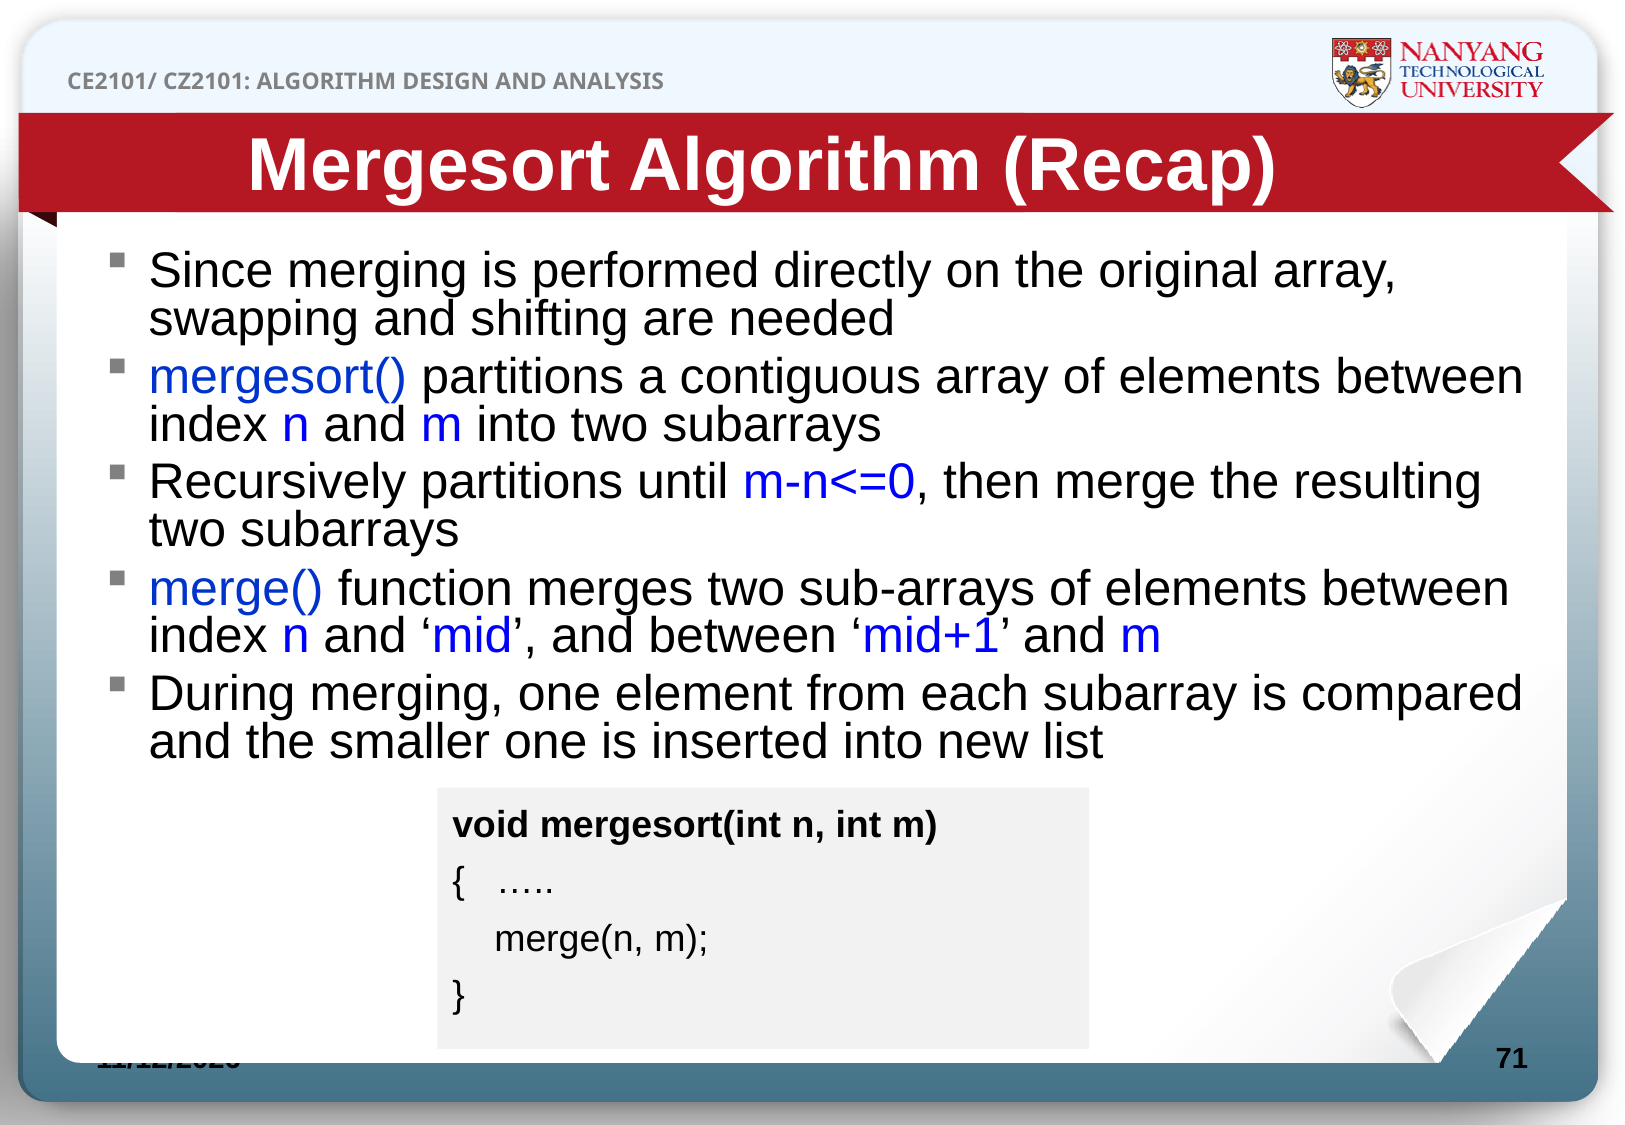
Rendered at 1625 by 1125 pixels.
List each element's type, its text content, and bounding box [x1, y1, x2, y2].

list Since merging is performed directly on the original array, swapping and shifting are needed mergesort() partitions a contiguous array of elements between index n and m into two subarrays Recursively partitions until m-n<=0, then merge the resulting two subarrays merge() function merges two sub-arrays of elements between index n and ‘mid’, and between ‘mid+1’ and m During merging, one element from each subarray is compared and the smaller one is inserted into new list [60, 241, 1544, 1063]
text_box void mergesort(int n, int m) { ….. merge(n, m); } [437, 787, 1090, 1049]
list Mergesort Algorithm (Recap) [60, 119, 1467, 201]
picture [0, 0, 1625, 1125]
